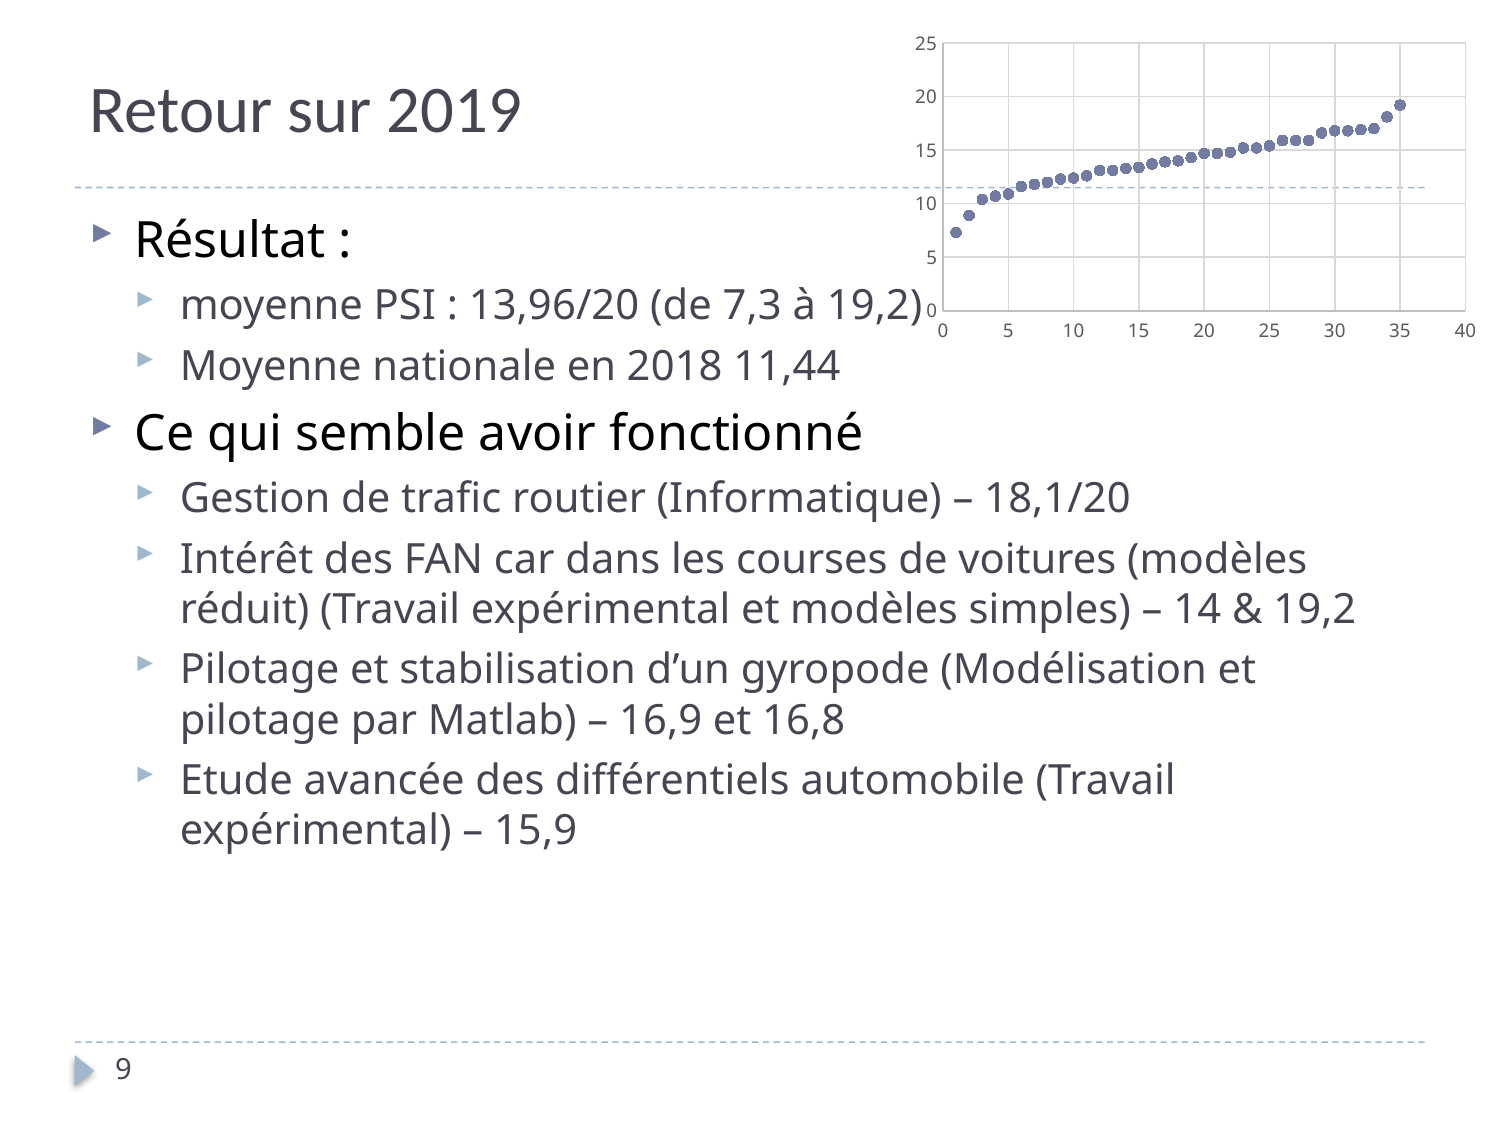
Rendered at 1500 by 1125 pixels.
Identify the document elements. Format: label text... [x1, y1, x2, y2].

title Retour sur 2019 [75, 24, 903, 188]
chart [903, 22, 1489, 351]
slide_number 9 [100, 1042, 426, 1103]
